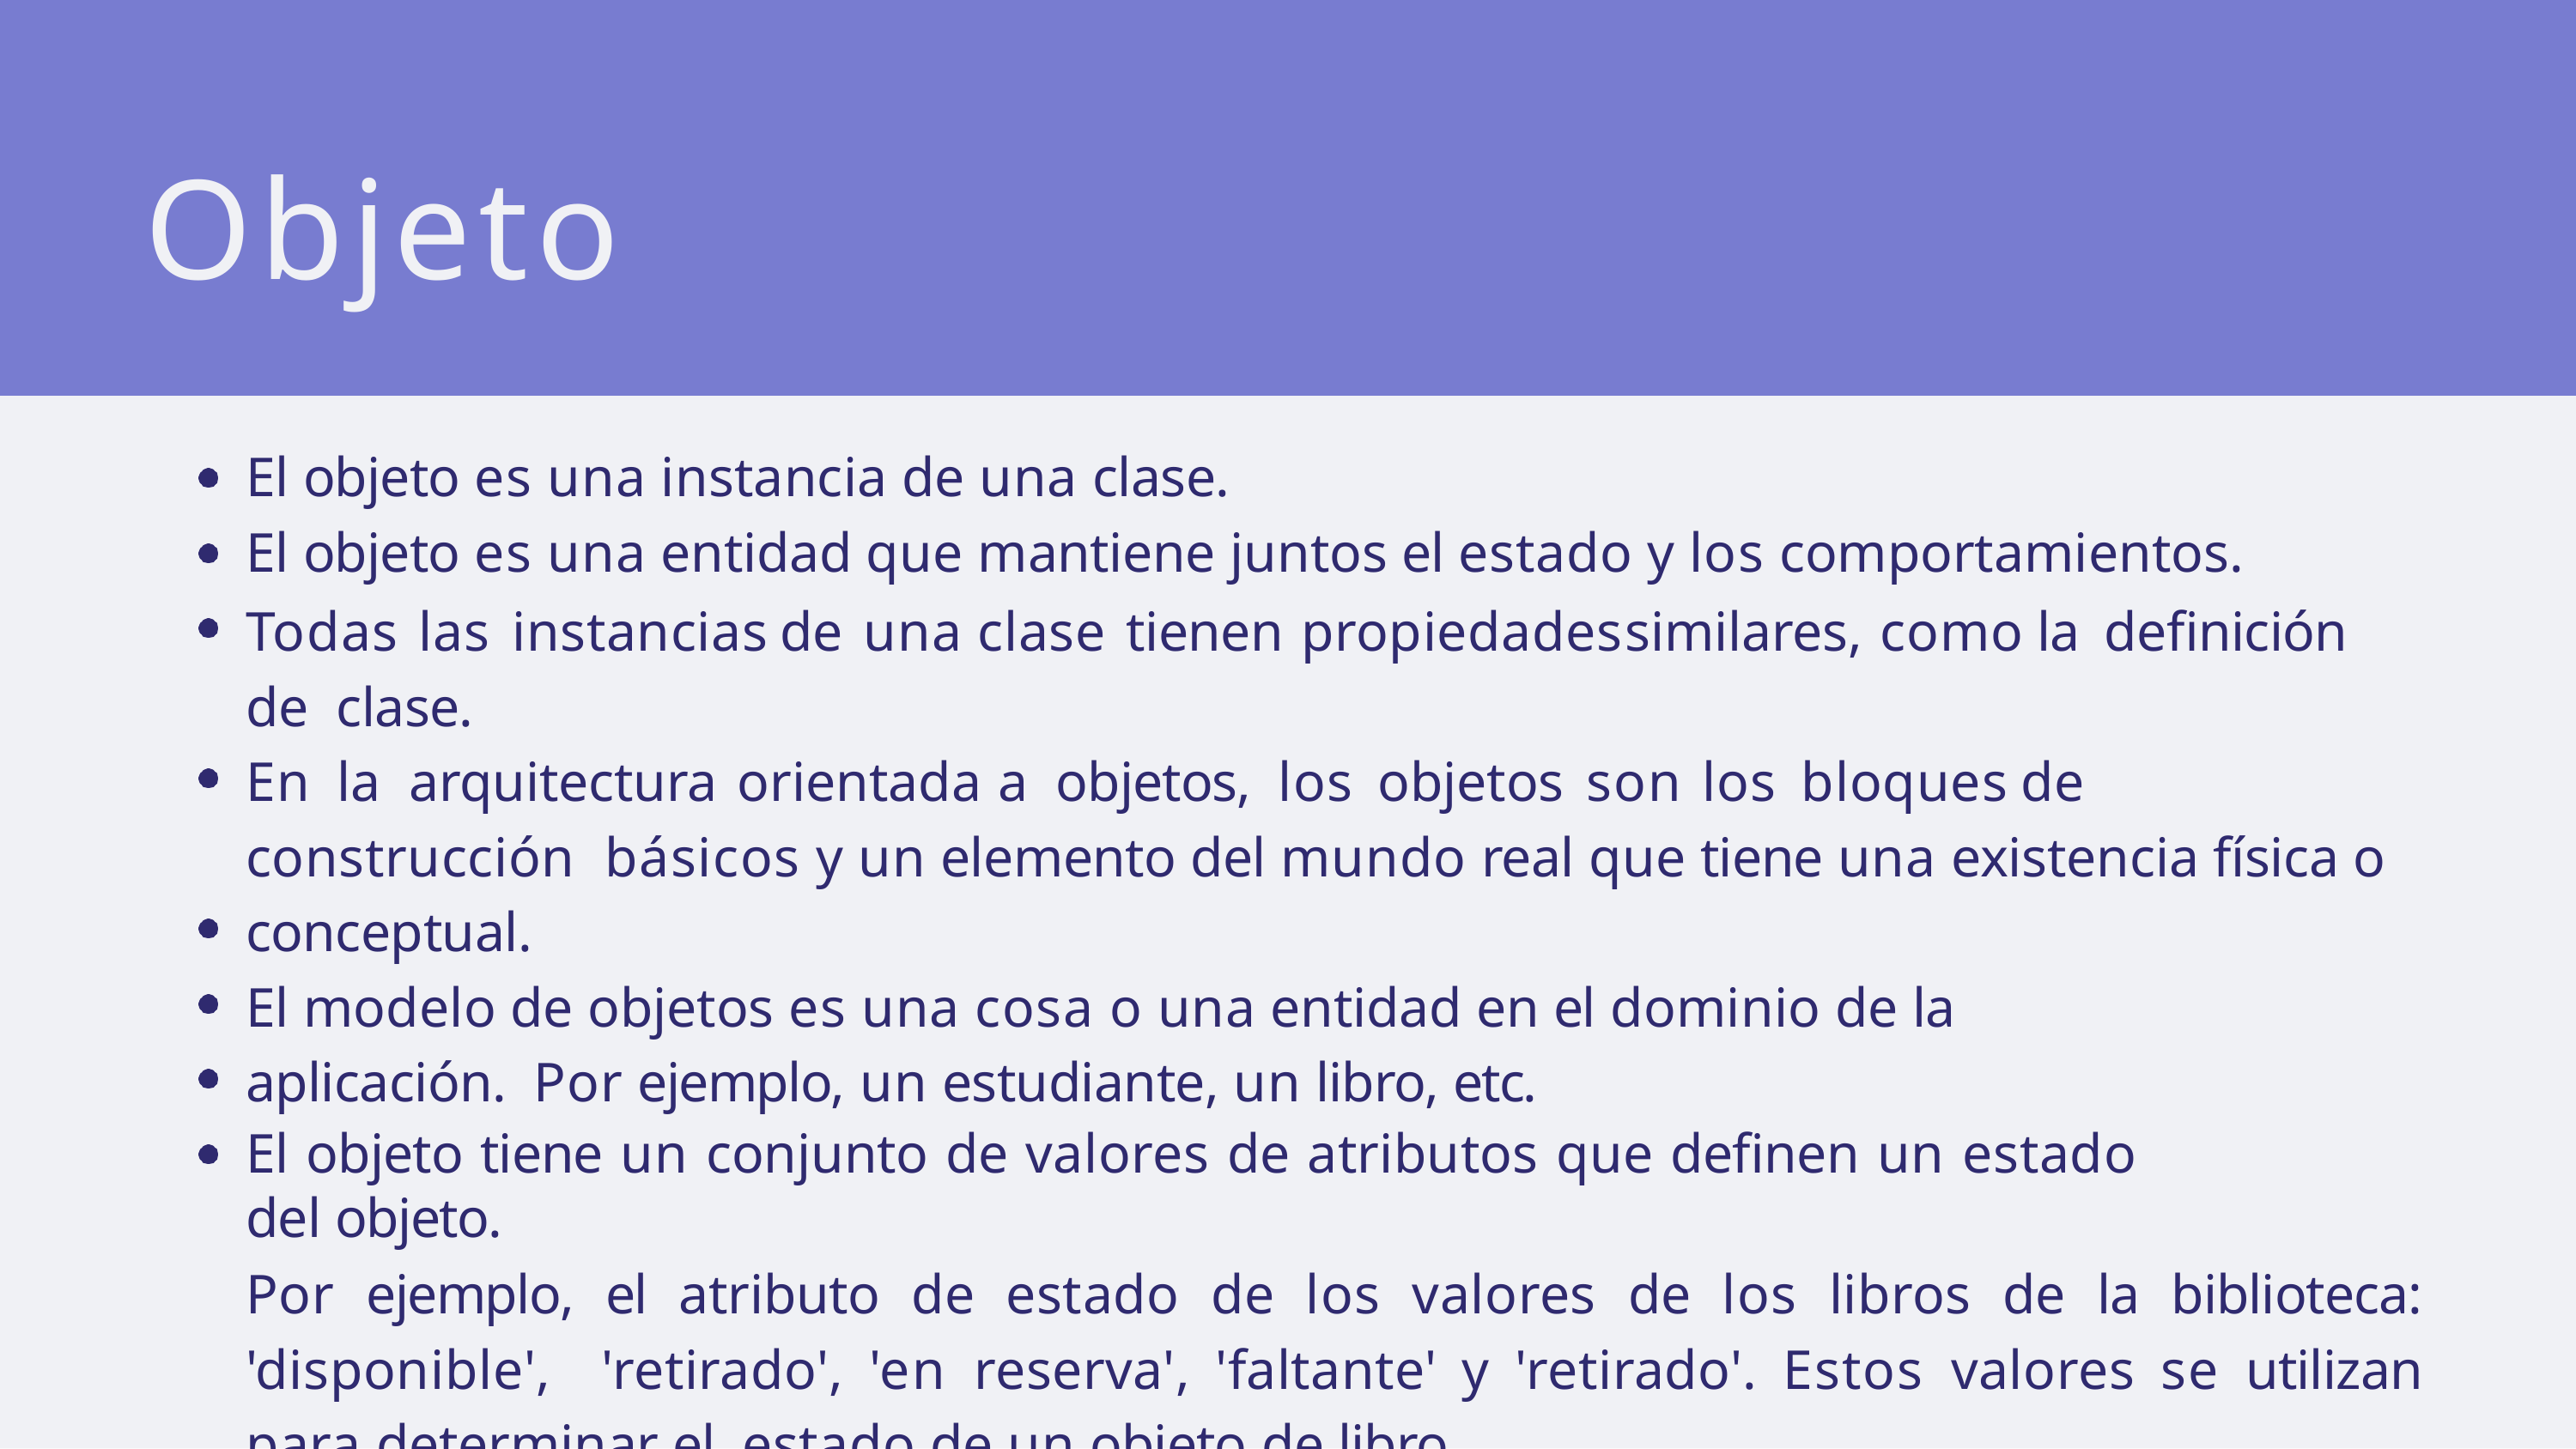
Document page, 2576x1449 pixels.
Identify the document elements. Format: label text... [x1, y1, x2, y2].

picture [198, 994, 218, 1014]
text_box El objeto es una instancia de una clase. El objeto es una entidad que mantiene juntos el estado y los comportamientos. Todas las instancias de una clase tienen propiedades similares, como la definición de clase. En la arquitectura orientada a objetos, los objetos son los bloques de construcción básicos y un elemento del mundo real que tiene una existencia física o conceptual. El modelo de objetos es una cosa o una entidad en el dominio de la aplicación. Por ejemplo, un estudiante, un libro, etc. El objeto tiene un conjunto de valores de atributos que definen un estado del objeto. Por ejemplo, el atributo de estado de los valores de los libros de la biblioteca: 'disponible', 'retirado', 'en reserva', 'faltante' y 'retirado'. Estos valores se utilizan para determinar el estado de un objeto de libro. [243, 430, 2423, 1449]
picture [198, 1069, 218, 1089]
picture [198, 468, 218, 488]
text_box [0, 0, 2576, 396]
picture [198, 618, 218, 639]
title Objeto [143, 139, 762, 384]
picture [198, 768, 218, 788]
picture [198, 543, 218, 563]
picture [198, 919, 218, 939]
picture [198, 1144, 218, 1164]
